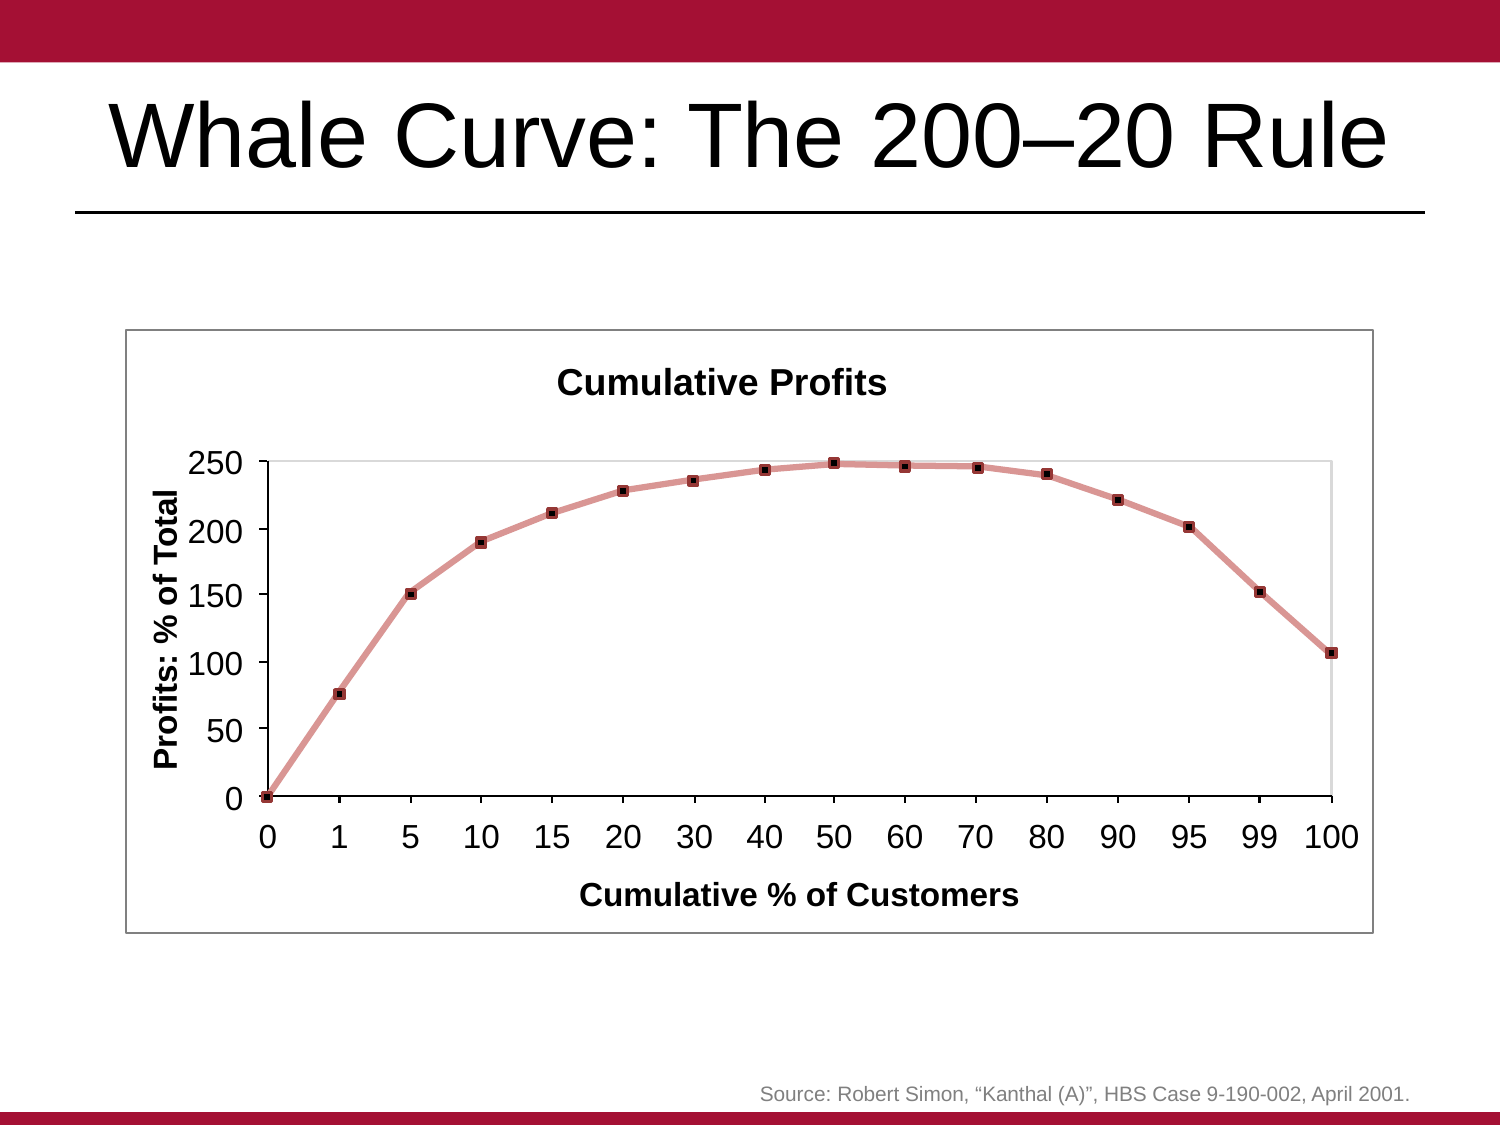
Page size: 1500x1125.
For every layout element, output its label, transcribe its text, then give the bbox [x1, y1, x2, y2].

text_box Source: Robert Simon, “Kanthal (A)”, HBS Case 9-190-002, April 2001. [74, 1067, 1425, 1113]
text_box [125, 329, 1373, 934]
title Whale Curve: The 200–20 Rule [75, 37, 1425, 225]
